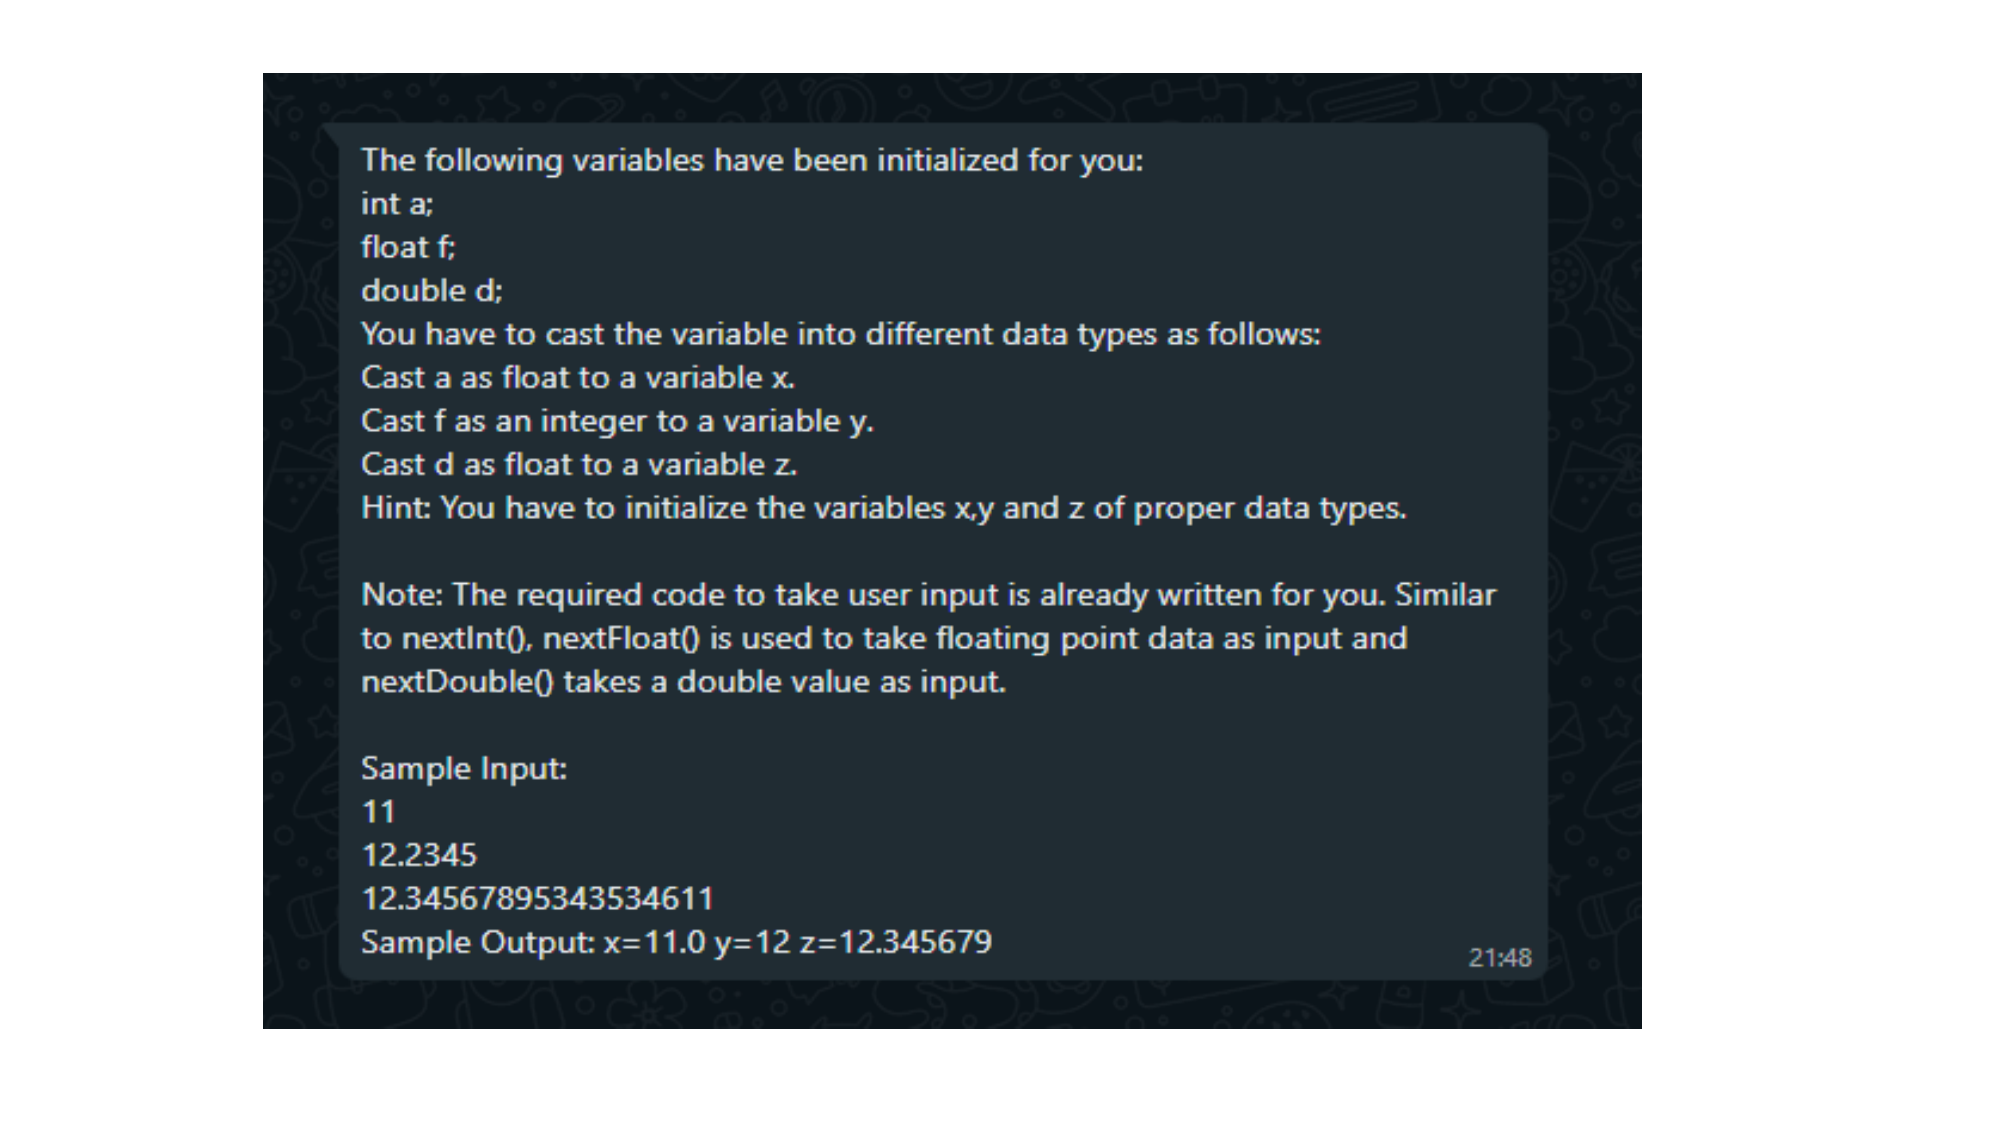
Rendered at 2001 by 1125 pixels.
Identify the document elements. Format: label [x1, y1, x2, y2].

picture [262, 73, 1642, 1029]
